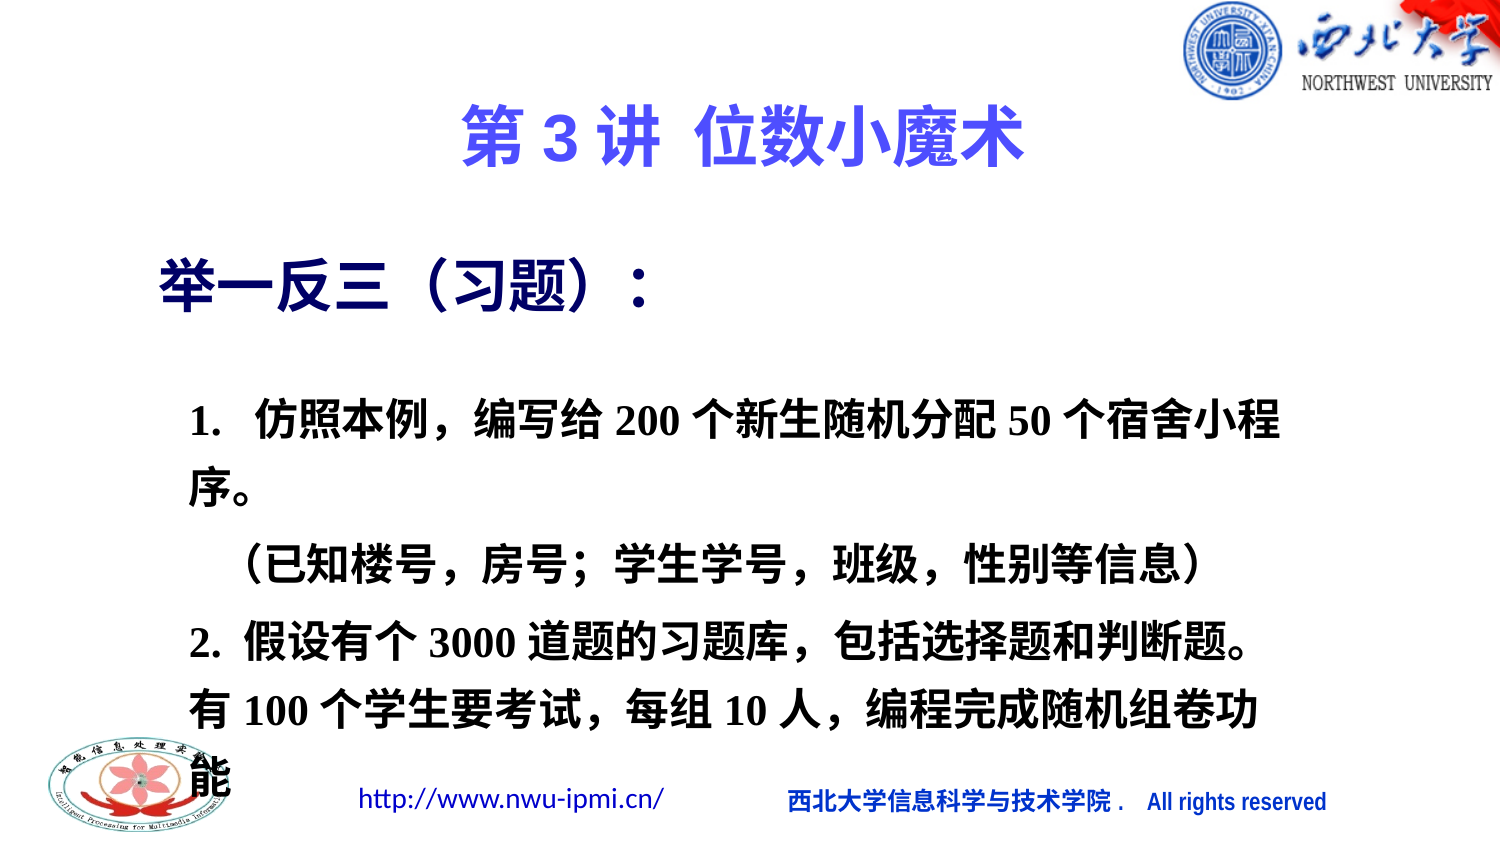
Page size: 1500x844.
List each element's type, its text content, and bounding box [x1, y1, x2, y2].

picture [1171, 0, 1500, 104]
text_box 1. 仿照本例，编写给200个新生随机分配50个宿舍小程序。 （已知楼号，房号；学生学号，班级，性别等信息） 2. 假设有个3000道题的习题库，包括选择题和判断题。有100个学生要考试，每组10人，编程完成随机组卷功能 [174, 368, 1312, 810]
picture [48, 737, 229, 832]
text_box 举一反三（习题）： [143, 221, 702, 327]
title 第3讲 位数小魔术 [180, 81, 1306, 183]
